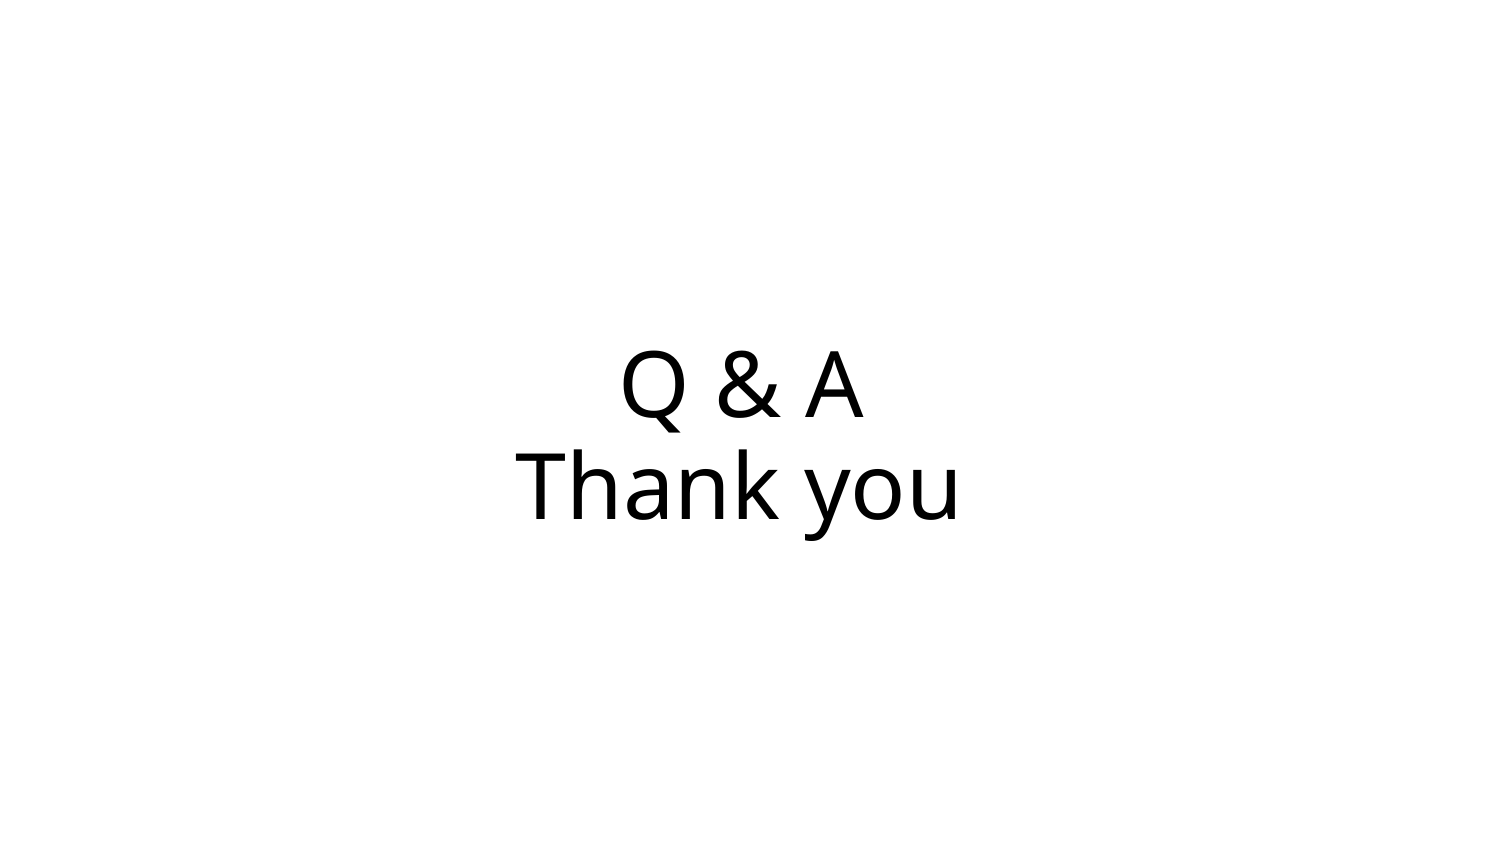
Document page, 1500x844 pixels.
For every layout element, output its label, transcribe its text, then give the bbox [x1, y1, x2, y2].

text_box Q & A [66, 310, 1417, 452]
title Thank you [64, 412, 1415, 554]
